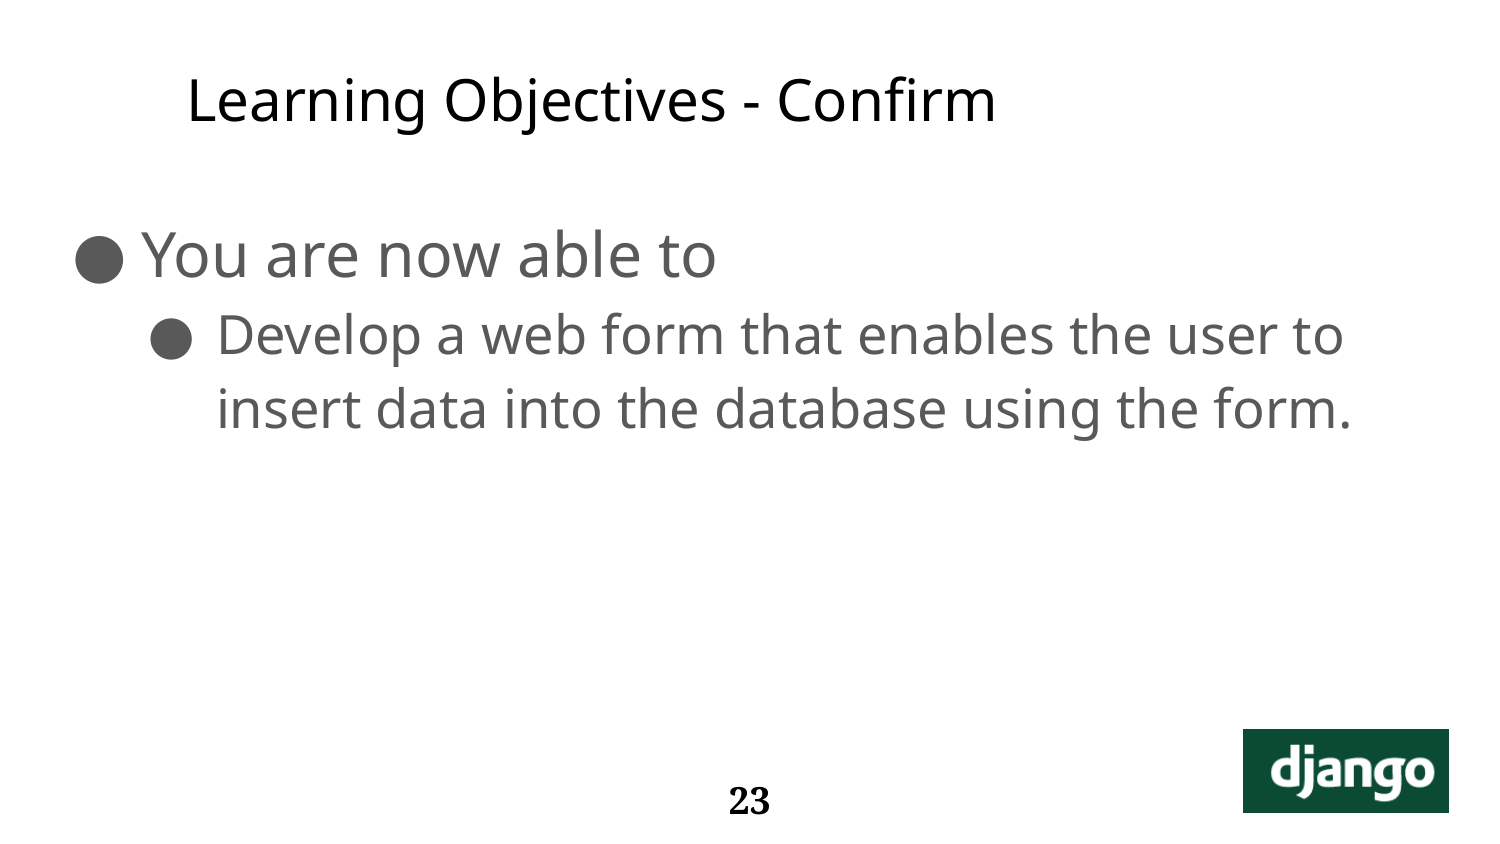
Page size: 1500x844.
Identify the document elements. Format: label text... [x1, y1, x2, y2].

text_box 23 [575, 756, 925, 835]
picture [1243, 729, 1450, 814]
title Learning Objectives - Confirm [171, 48, 1449, 143]
list You are now able to Develop a web form that enables the user to insert data into the database using the form. [51, 189, 1449, 750]
